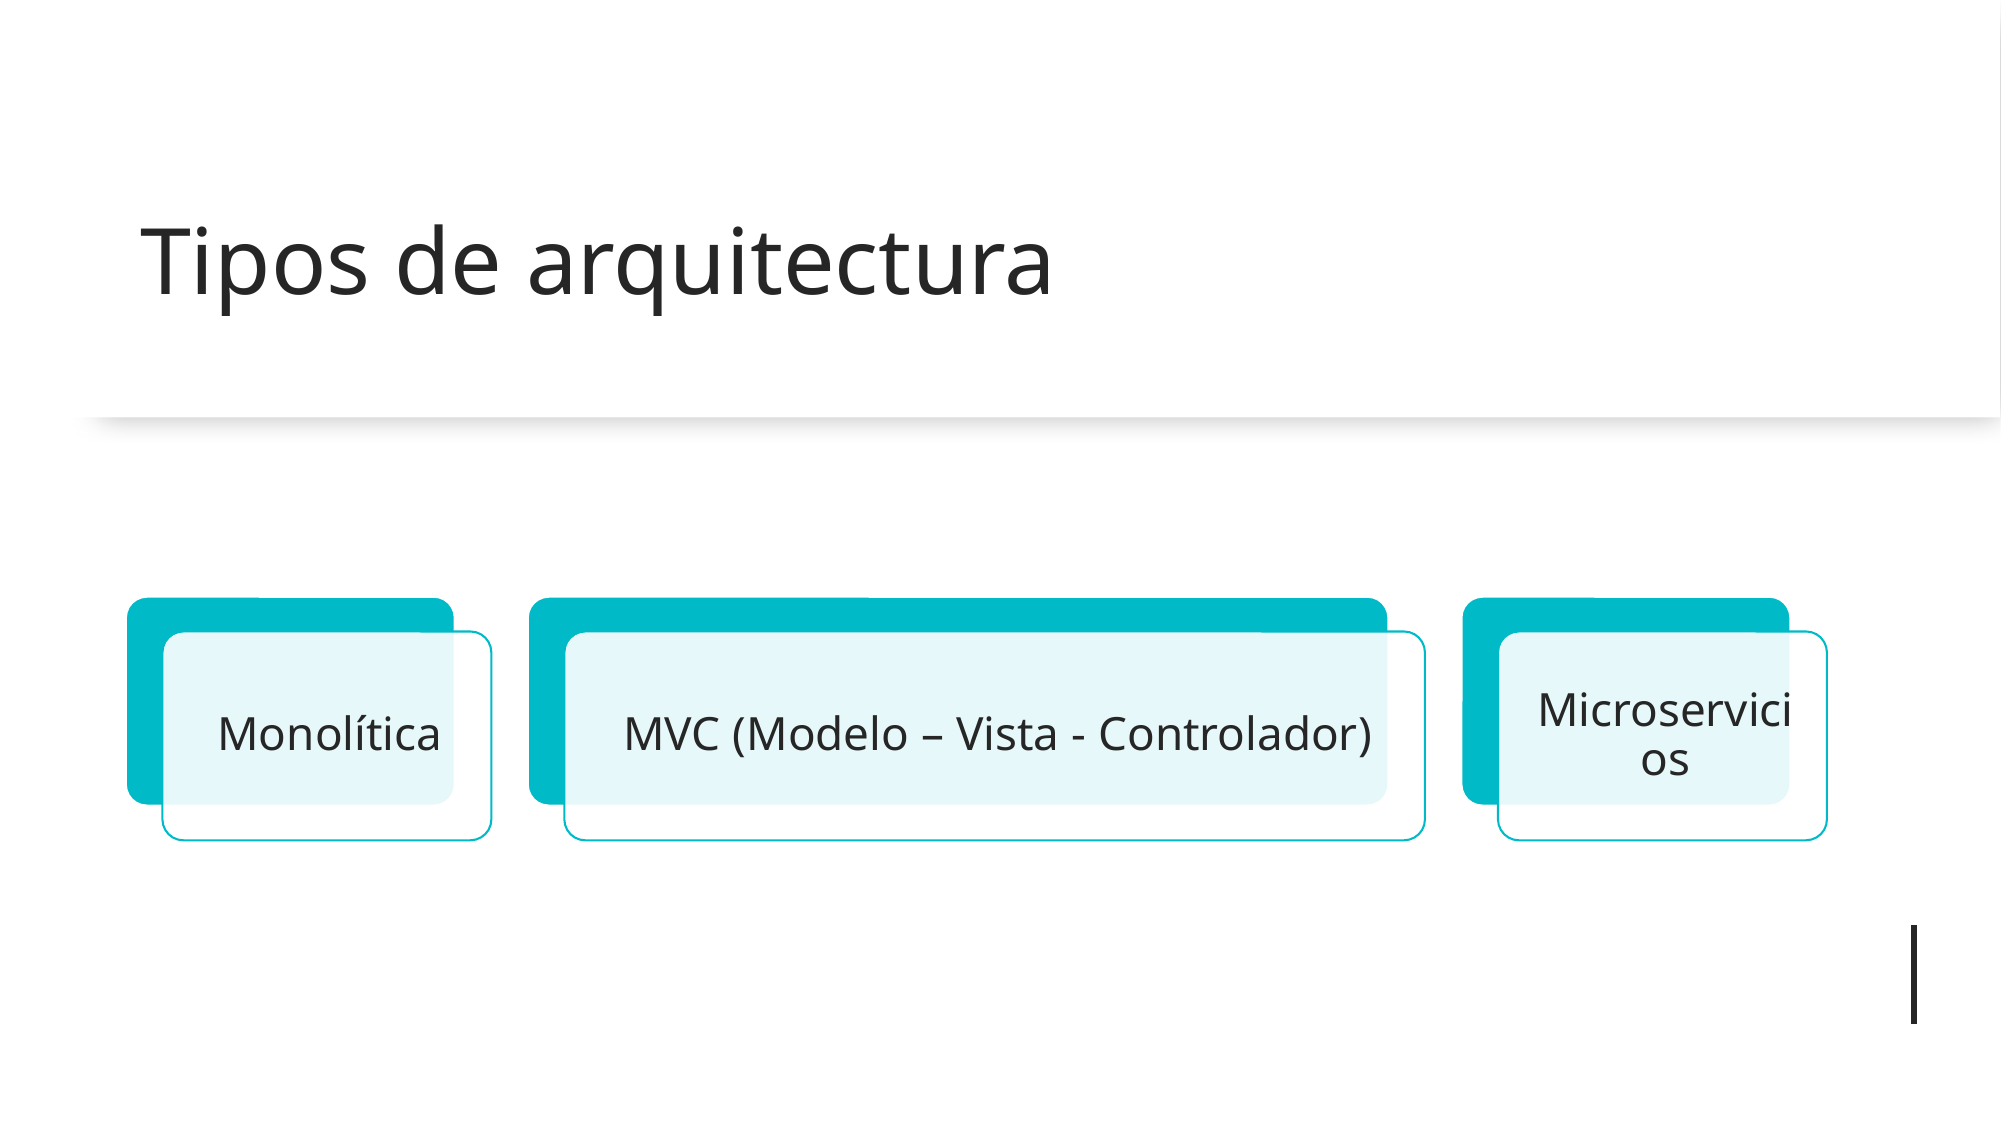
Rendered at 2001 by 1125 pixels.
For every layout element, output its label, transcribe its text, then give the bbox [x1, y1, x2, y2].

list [124, 450, 1828, 987]
title Tipos de arquitectura [124, 140, 1699, 376]
text_box [0, 0, 2000, 418]
text_box [0, 418, 2000, 1125]
